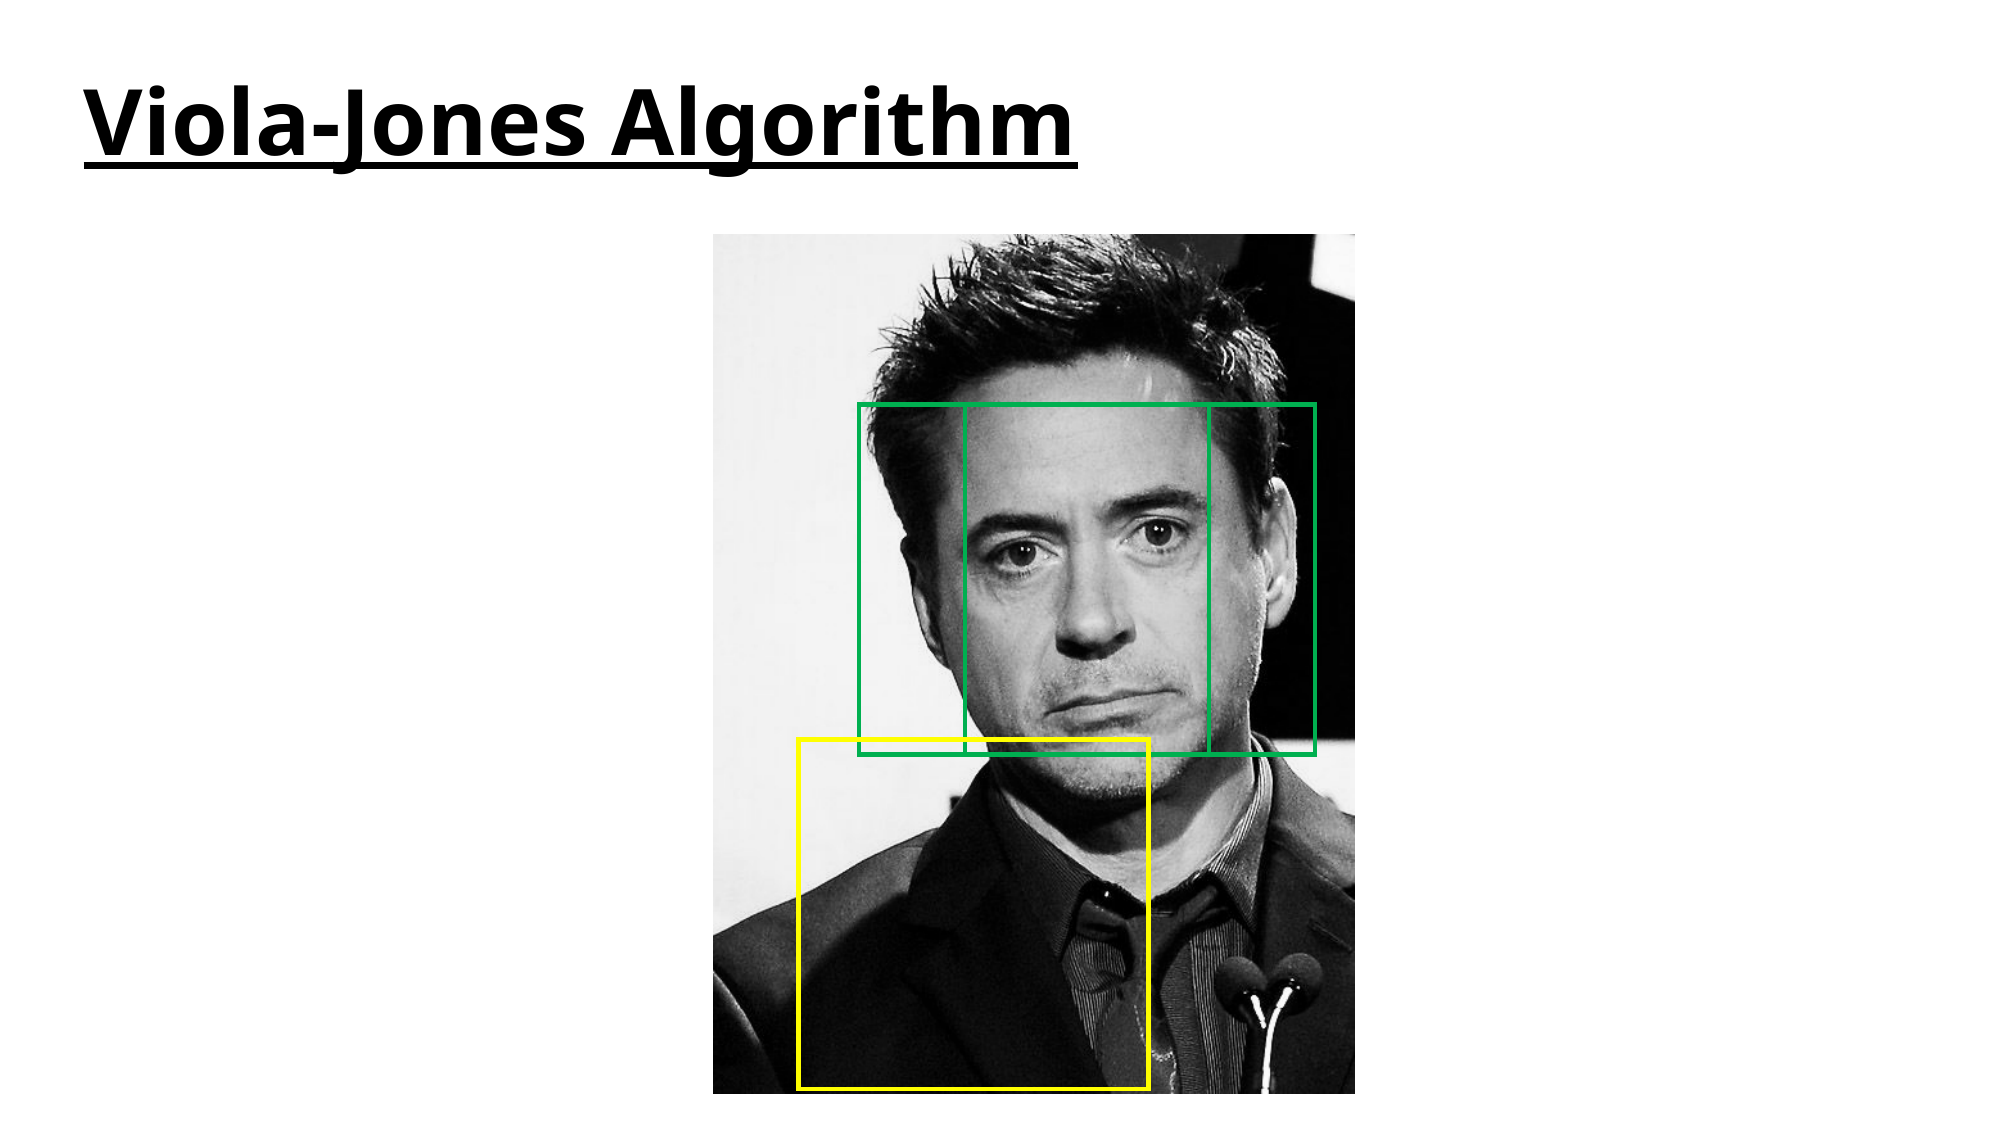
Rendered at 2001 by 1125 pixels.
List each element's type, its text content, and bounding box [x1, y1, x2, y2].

picture [713, 234, 1355, 1094]
title Viola-Jones Algorithm [68, 16, 1794, 235]
